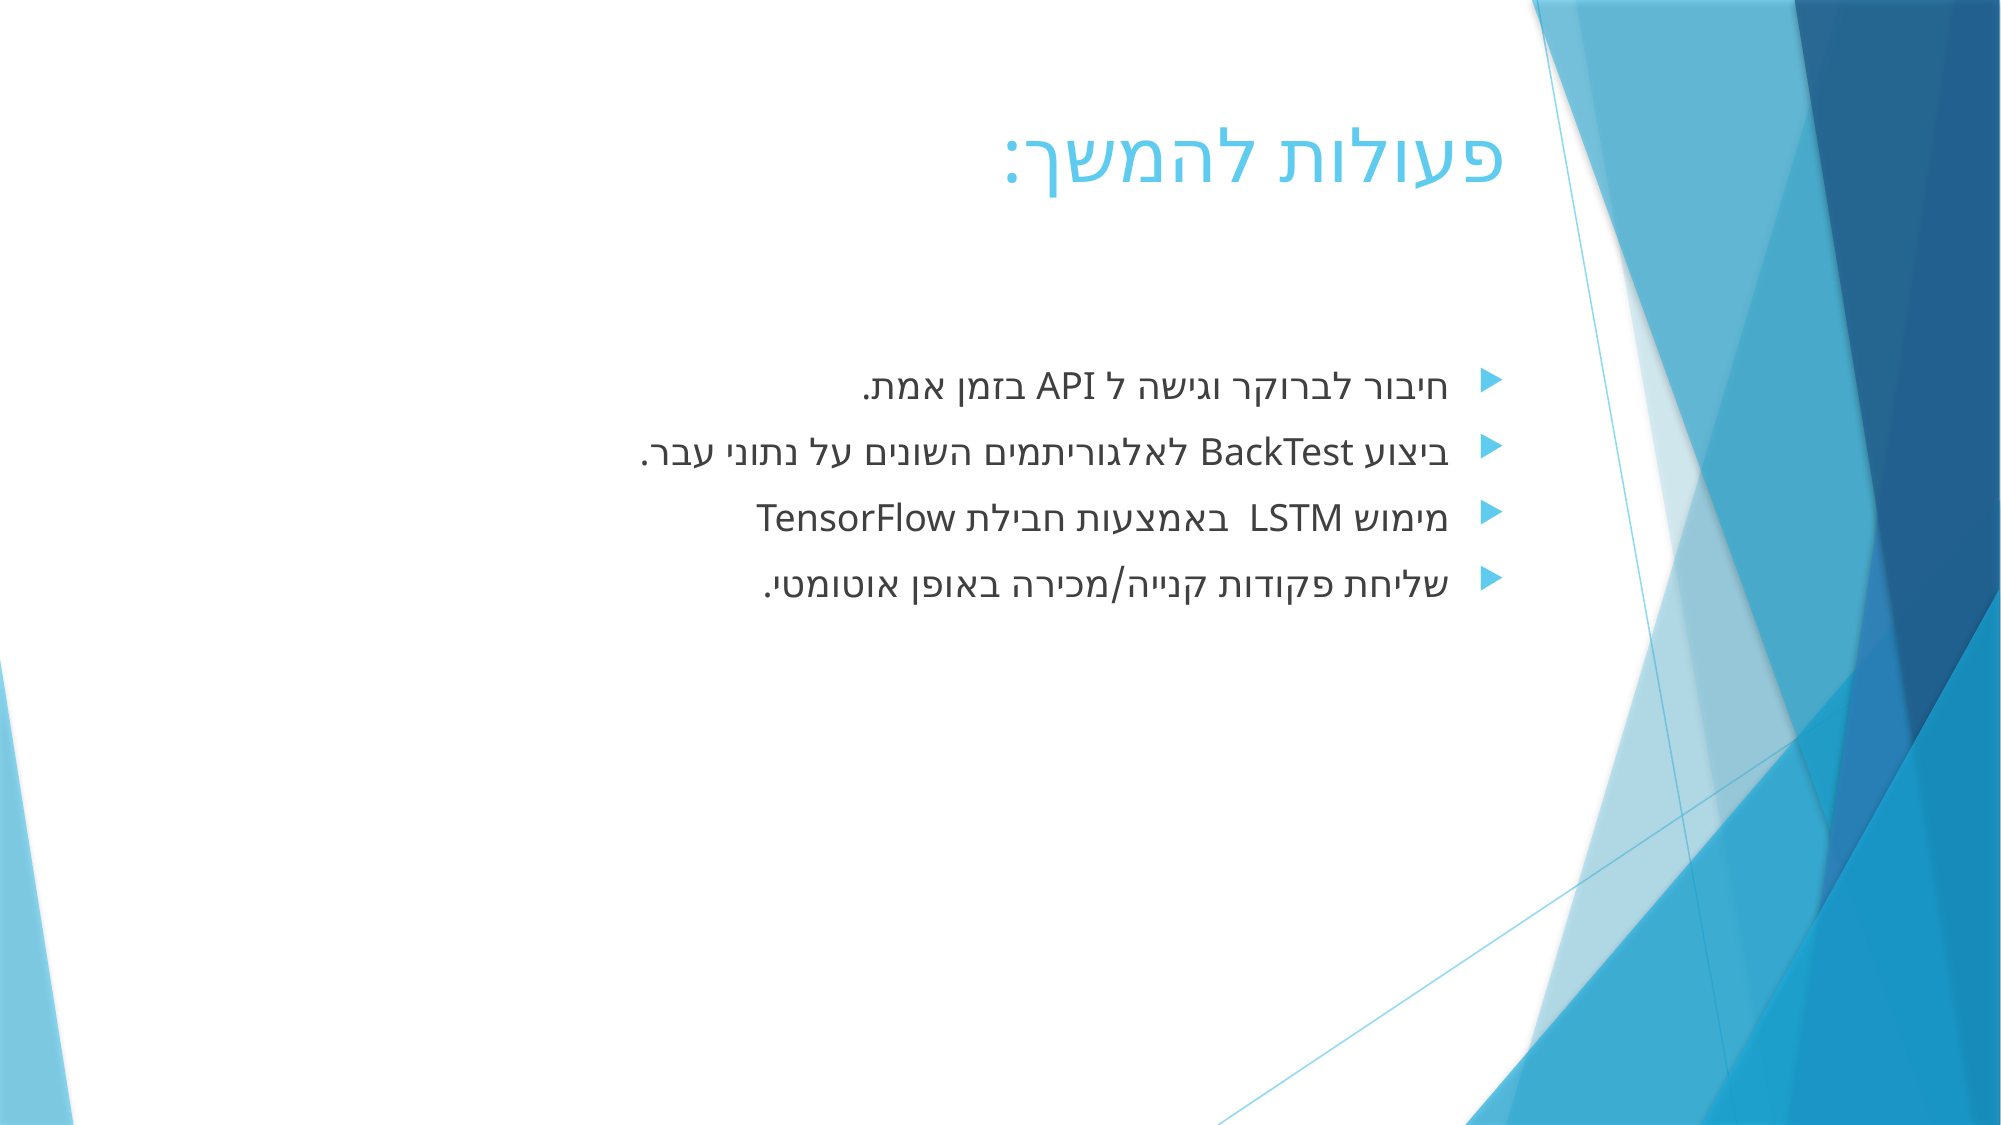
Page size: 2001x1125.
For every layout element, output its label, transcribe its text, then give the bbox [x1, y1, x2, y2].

title פעולות להמשך: [111, 99, 1522, 317]
list חיבור לברוקר וגישה ל API בזמן אמת. ביצוע BackTest לאלגוריתמים השונים על נתוני עבר. מימוש LSTM באמצעות חבילת TensorFlow שליחת פקודות קנייה/מכירה באופן אוטומטי. [111, 354, 1522, 992]
